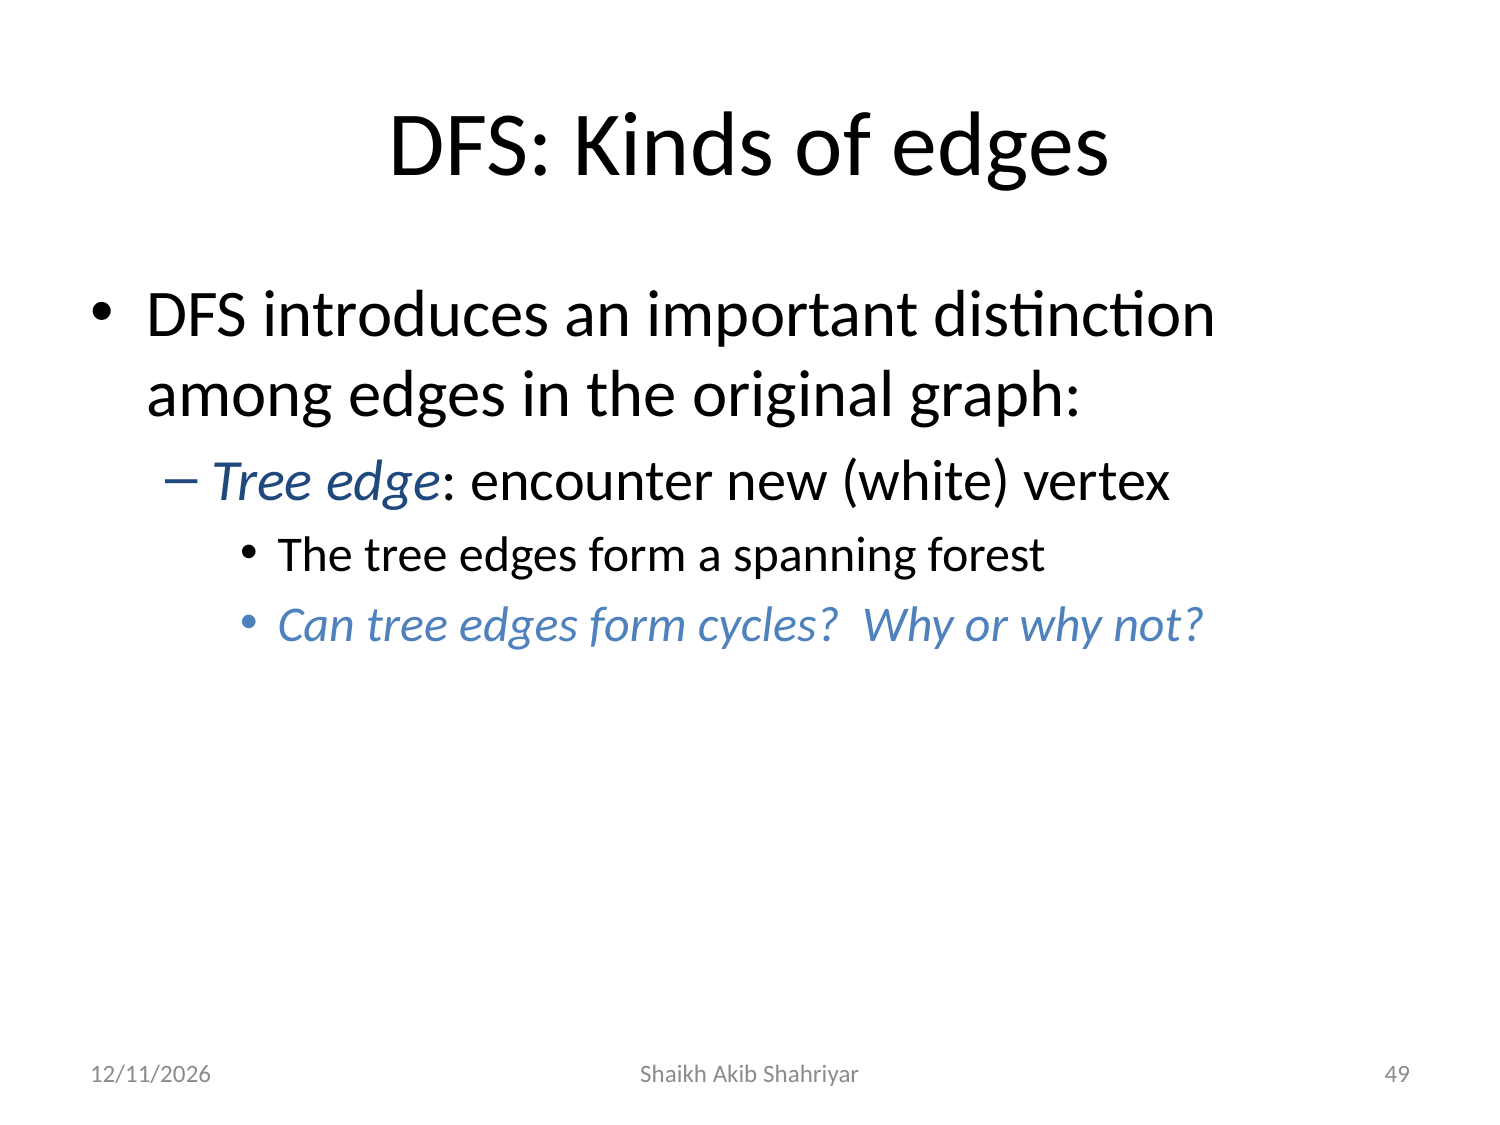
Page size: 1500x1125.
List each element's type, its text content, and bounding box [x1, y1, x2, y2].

footer Shaikh Akib Shahriyar [512, 1042, 988, 1103]
slide_number 49 [1074, 1042, 1425, 1103]
title DFS: Kinds of edges [75, 45, 1425, 233]
list DFS introduces an important distinction among edges in the original graph: Tree edge: encounter new (white) vertex The tree edges form a spanning forest Can tree edges form cycles? Why or why not? [75, 262, 1425, 1005]
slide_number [75, 1042, 425, 1103]
